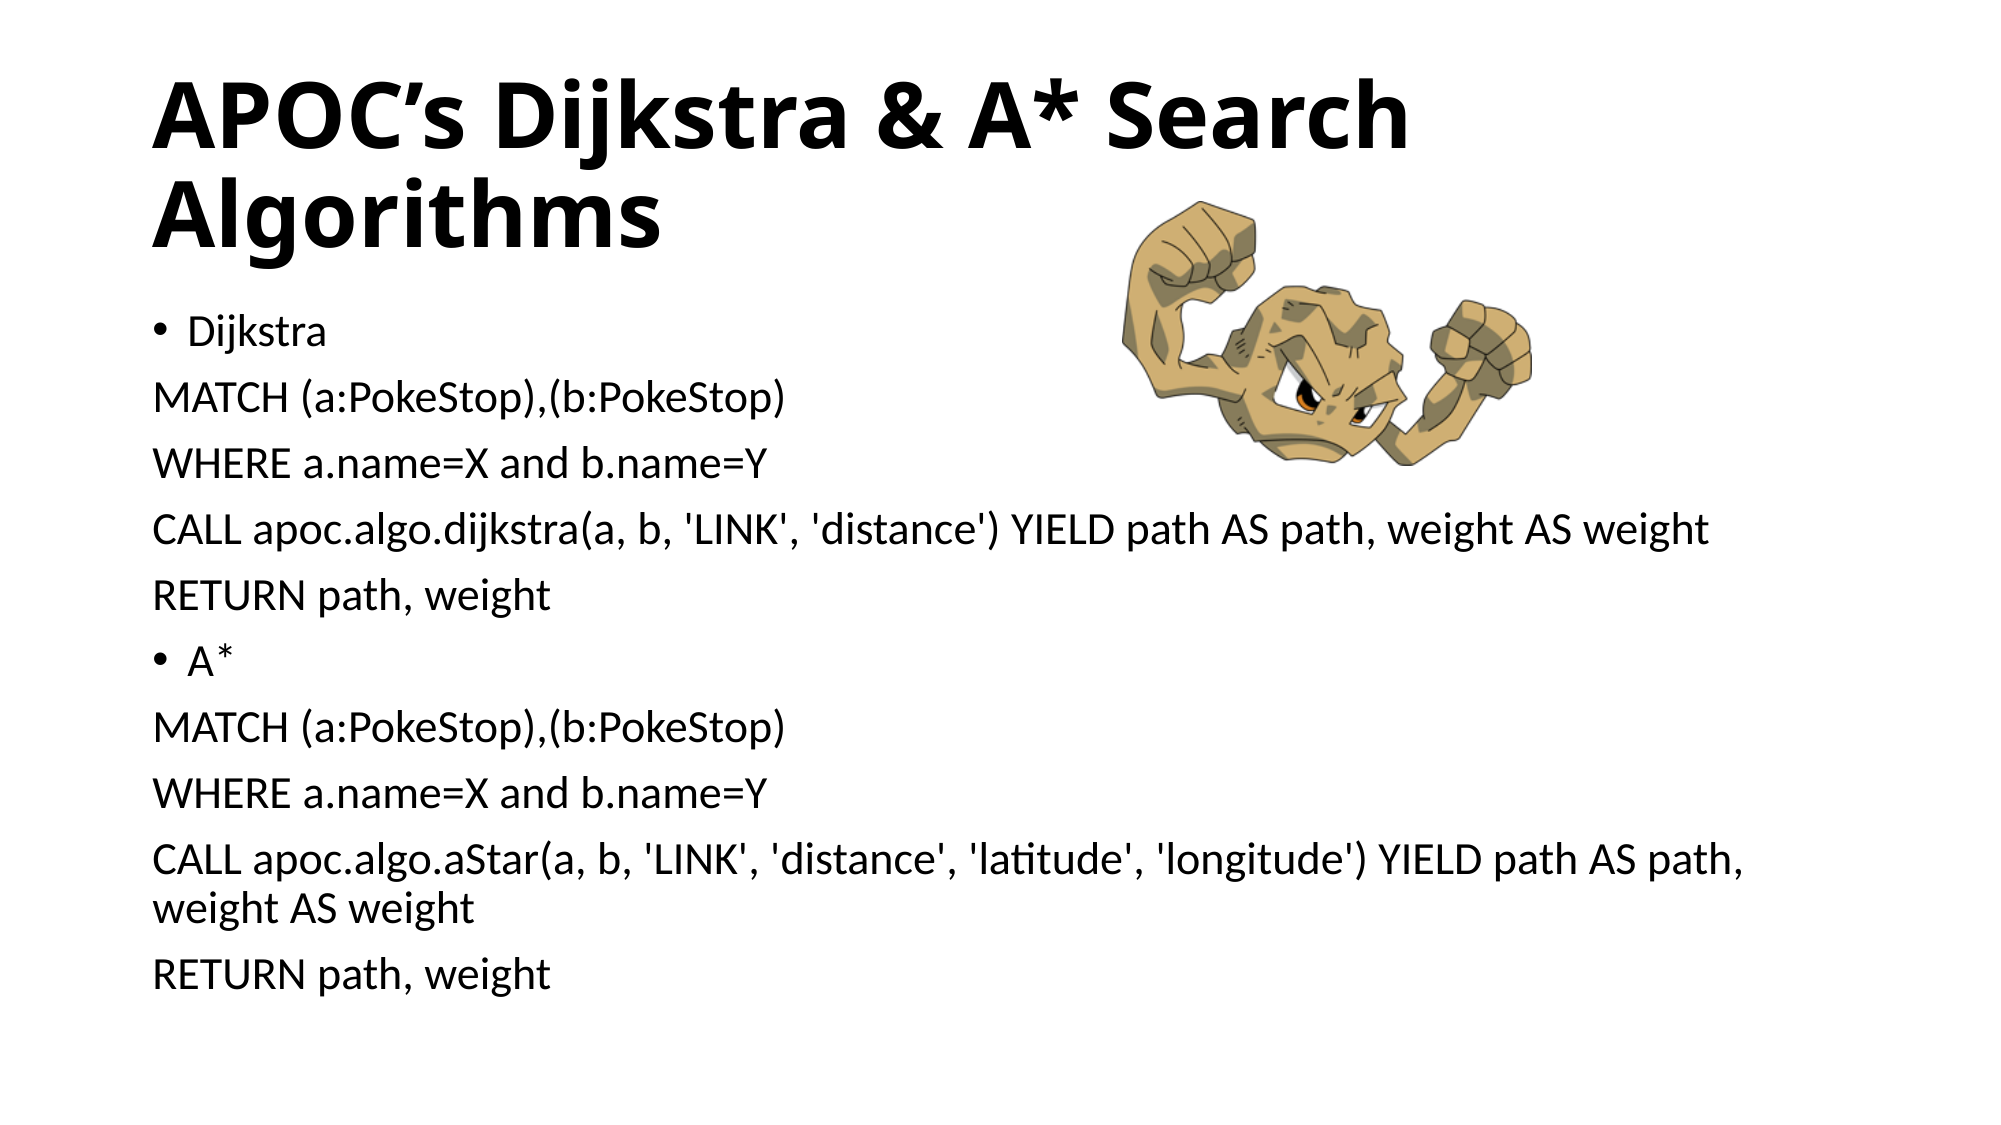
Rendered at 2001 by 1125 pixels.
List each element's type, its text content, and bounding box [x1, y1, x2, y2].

list Dijkstra MATCH (a:PokeStop),(b:PokeStop) WHERE a.name=X and b.name=Y CALL apoc.algo.dijkstra(a, b, 'LINK', 'distance') YIELD path AS path, weight AS weight RETURN path, weight A* MATCH (a:PokeStop),(b:PokeStop) WHERE a.name=X and b.name=Y CALL apoc.algo.aStar(a, b, 'LINK', 'distance', 'latitude', 'longitude') YIELD path AS path, weight AS weight RETURN path, weight [137, 299, 1863, 1014]
picture [1122, 201, 1532, 466]
title APOC’s Dijkstra & A* Search Algorithms [137, 59, 1863, 278]
